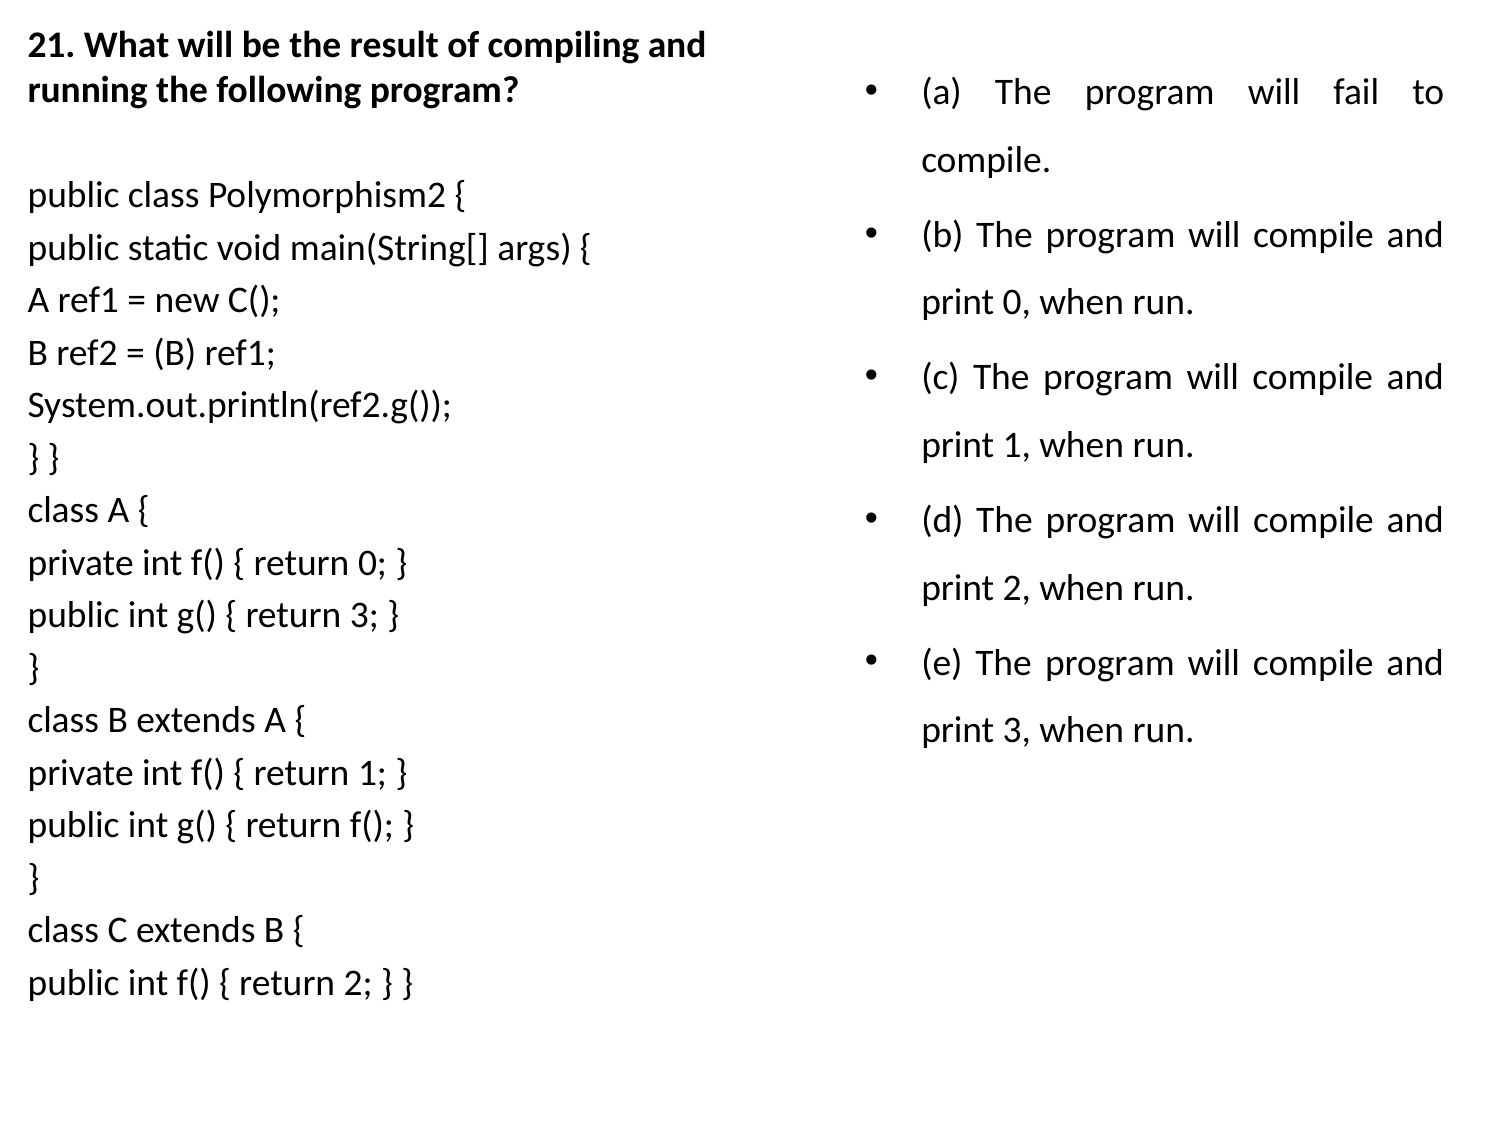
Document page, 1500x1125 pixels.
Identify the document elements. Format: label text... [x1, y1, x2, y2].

text_box (a) The program will fail to compile. (b) The program will compile and print 0, when run. (c) The program will compile and print 1, when run. (d) The program will compile and print 2, when run. (e) The program will compile and print 3, when run. [849, 37, 1460, 1038]
list 21. What will be the result of compiling and running the following program? public class Polymorphism2 { public static void main(String[] args) { A ref1 = new C(); B ref2 = (B) ref1; System.out.println(ref2.g()); } } class A { private int f() { return 0; } public int g() { return 3; } } class B extends A { private int f() { return 1; } public int g() { return f(); } } class C extends B { public int f() { return 2; } } [12, 12, 838, 1113]
